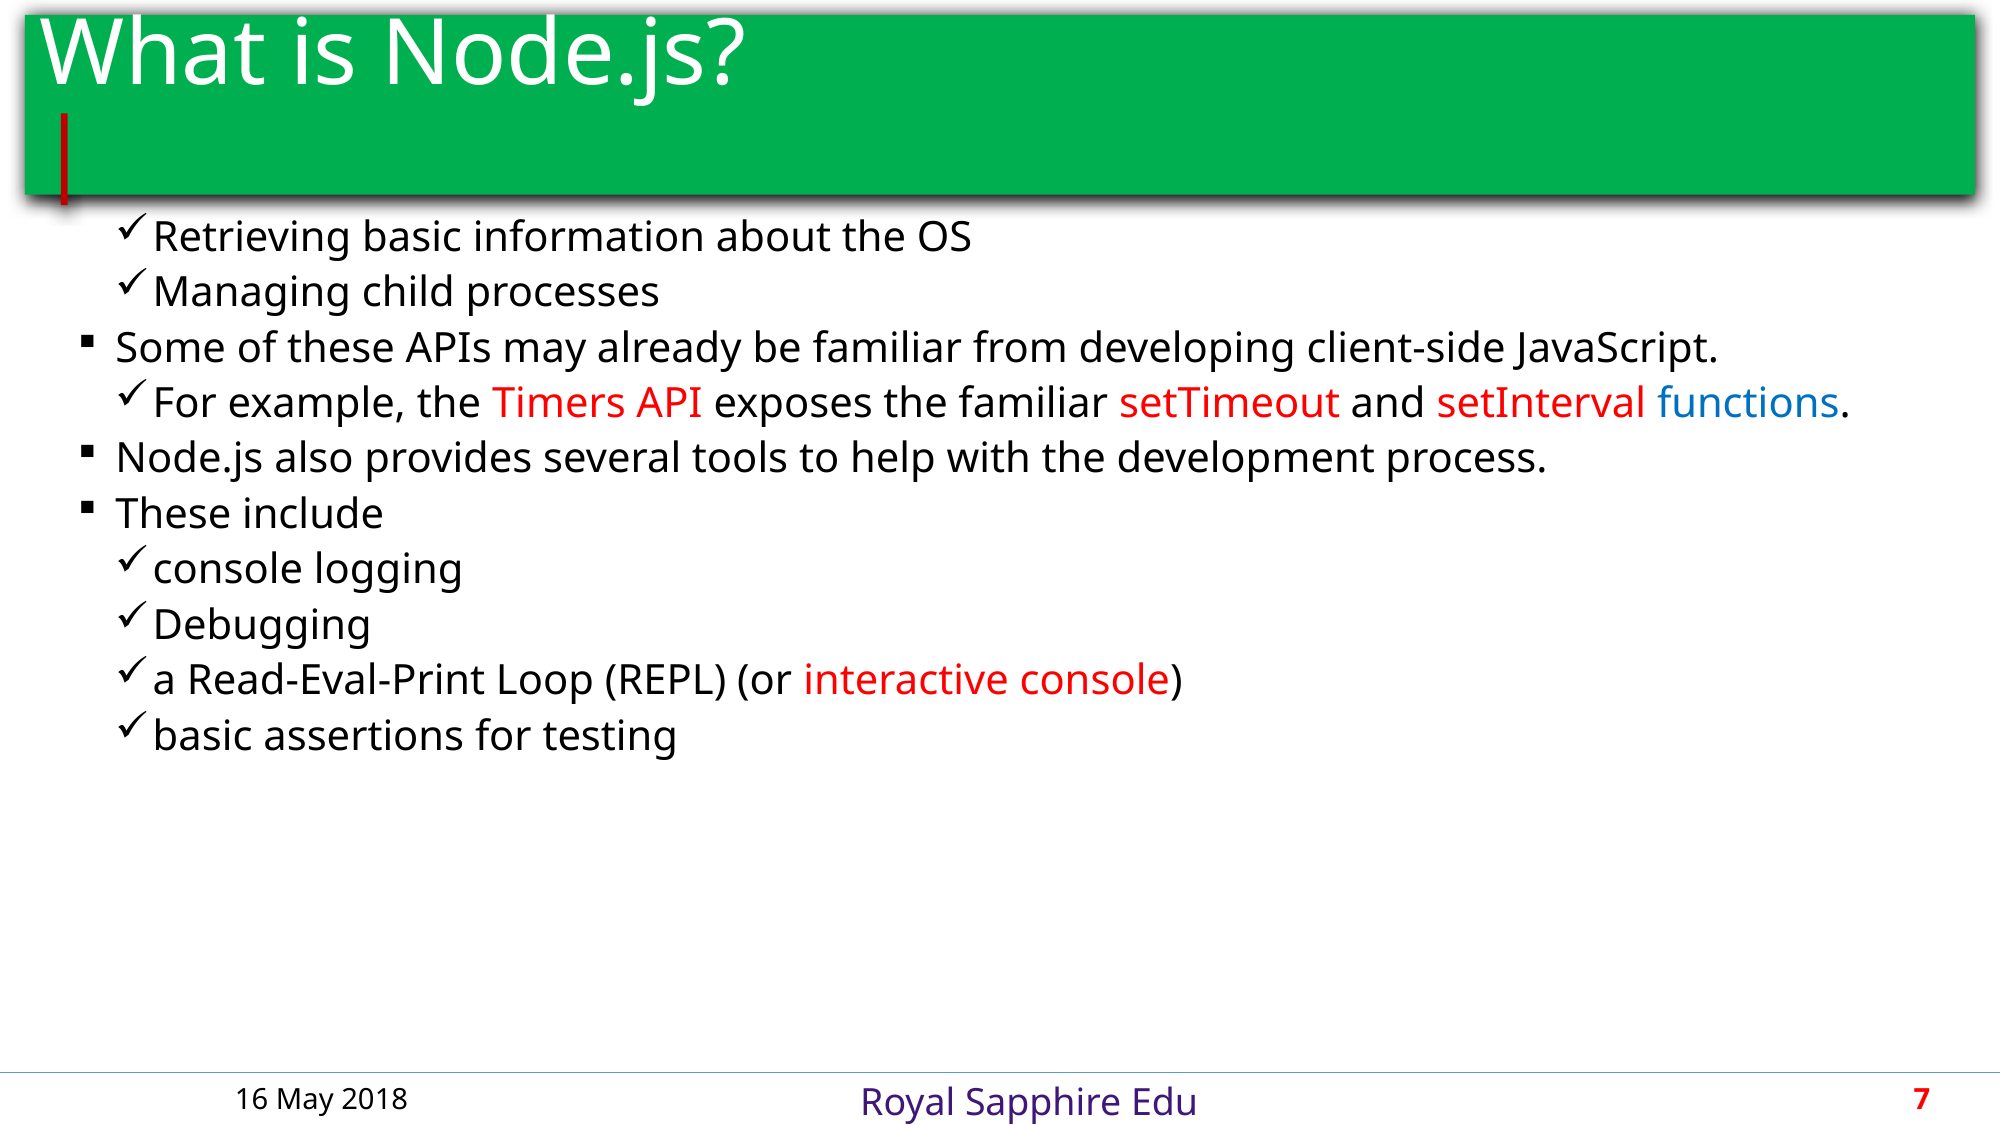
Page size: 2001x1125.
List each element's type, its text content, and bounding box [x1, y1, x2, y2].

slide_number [220, 1072, 671, 1115]
list Retrieving basic information about the OS Managing child processes Some of these APIs may already be familiar from developing client-side JavaScript. For example, the Timers API exposes the familiar setTimeout and setInterval functions. Node.js also provides several tools to help with the development process. These include console logging Debugging a Read-Eval-Print Loop (REPL) (or interactive console) basic assertions for testing [24, 208, 1975, 1063]
title What is Node.js? | [24, 14, 1975, 195]
slide_number 7 [1495, 1072, 1946, 1115]
